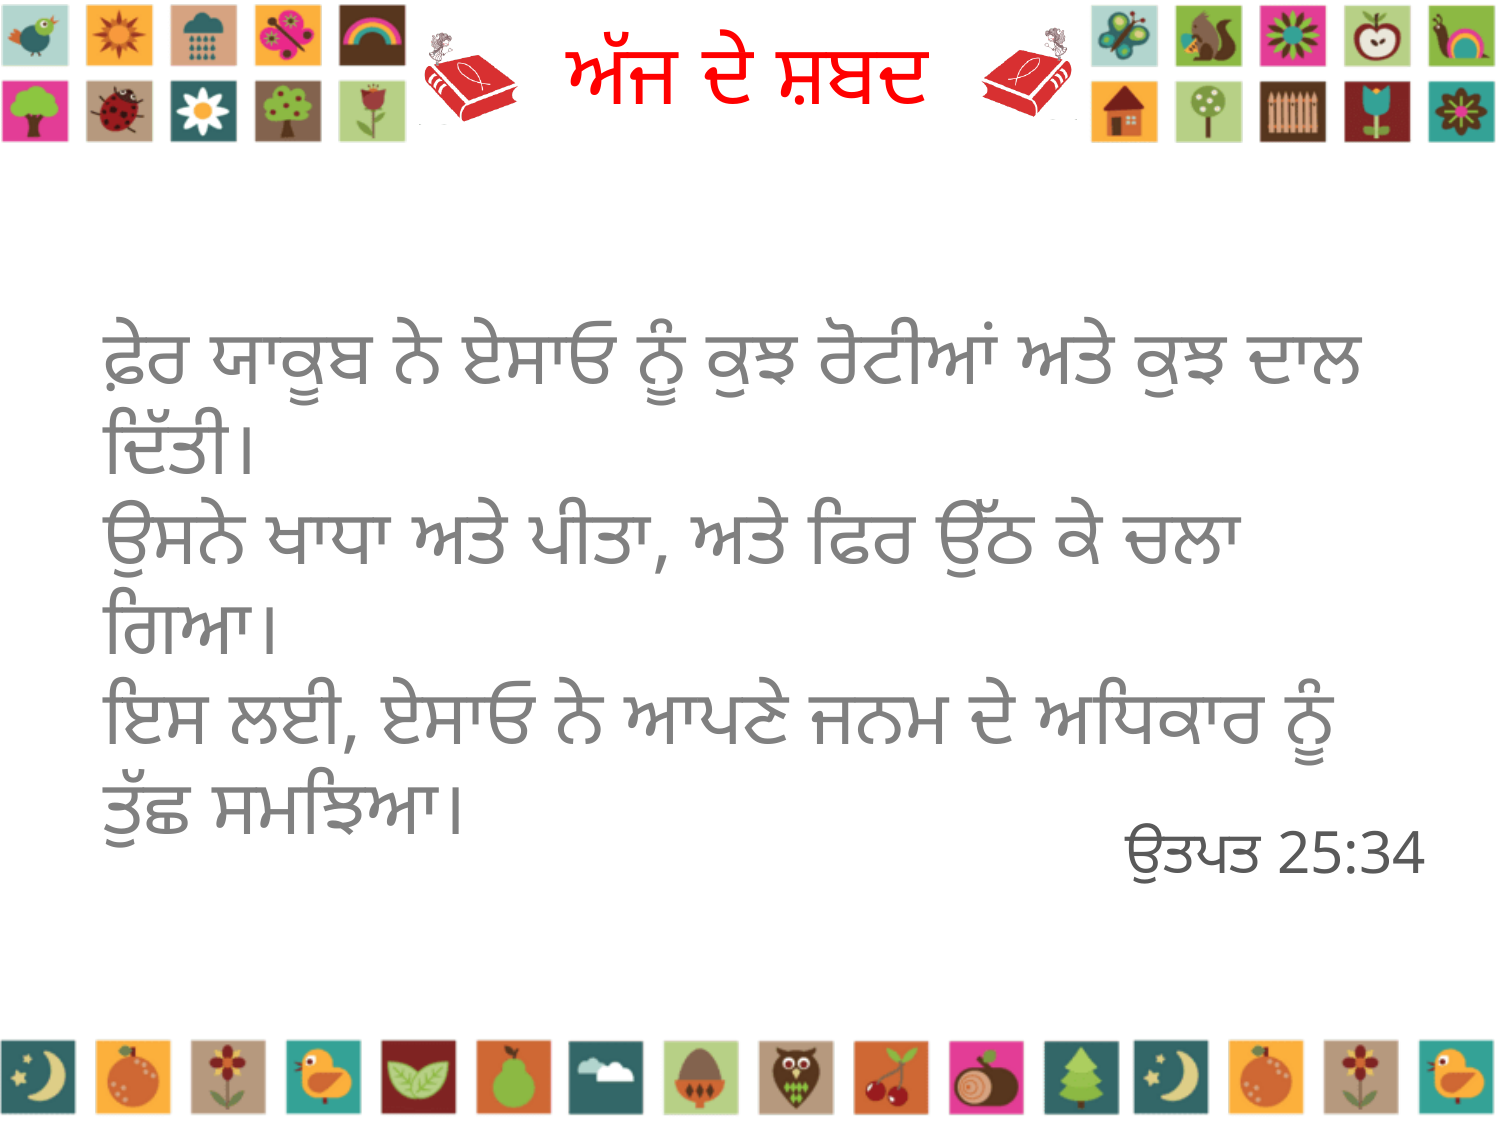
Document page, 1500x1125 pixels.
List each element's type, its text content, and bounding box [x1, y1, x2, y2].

text_box ਫ਼ੇਰ ਯਾਕੂਬ ਨੇ ਏਸਾਓ ਨੂੰ ਕੁਝ ਰੋਟੀਆਂ ਅਤੇ ਕੁਝ ਦਾਲ ਦਿੱਤੀ। ਉਸਨੇ ਖਾਧਾ ਅਤੇ ਪੀਤਾ, ਅਤੇ ਫਿਰ ਉੱਠ ਕੇ ਚਲਾ ਗਿਆ। ਇਸ ਲਈ, ਏਸਾਓ ਨੇ ਆਪਣੇ ਜਨਮ ਦੇ ਅਧਿਕਾਰ ਨੂੰ ਤੁੱਛ ਸਮਝਿਆ। [88, 302, 1436, 858]
picture [0, 3, 550, 150]
text_box ਅੱਜ ਦੇ ਸ਼ਬਦ [425, 13, 1077, 129]
picture [950, 3, 1500, 150]
text_box ਉਤਪਤ 25:34 [808, 807, 1441, 893]
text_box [0, 1028, 1500, 1118]
